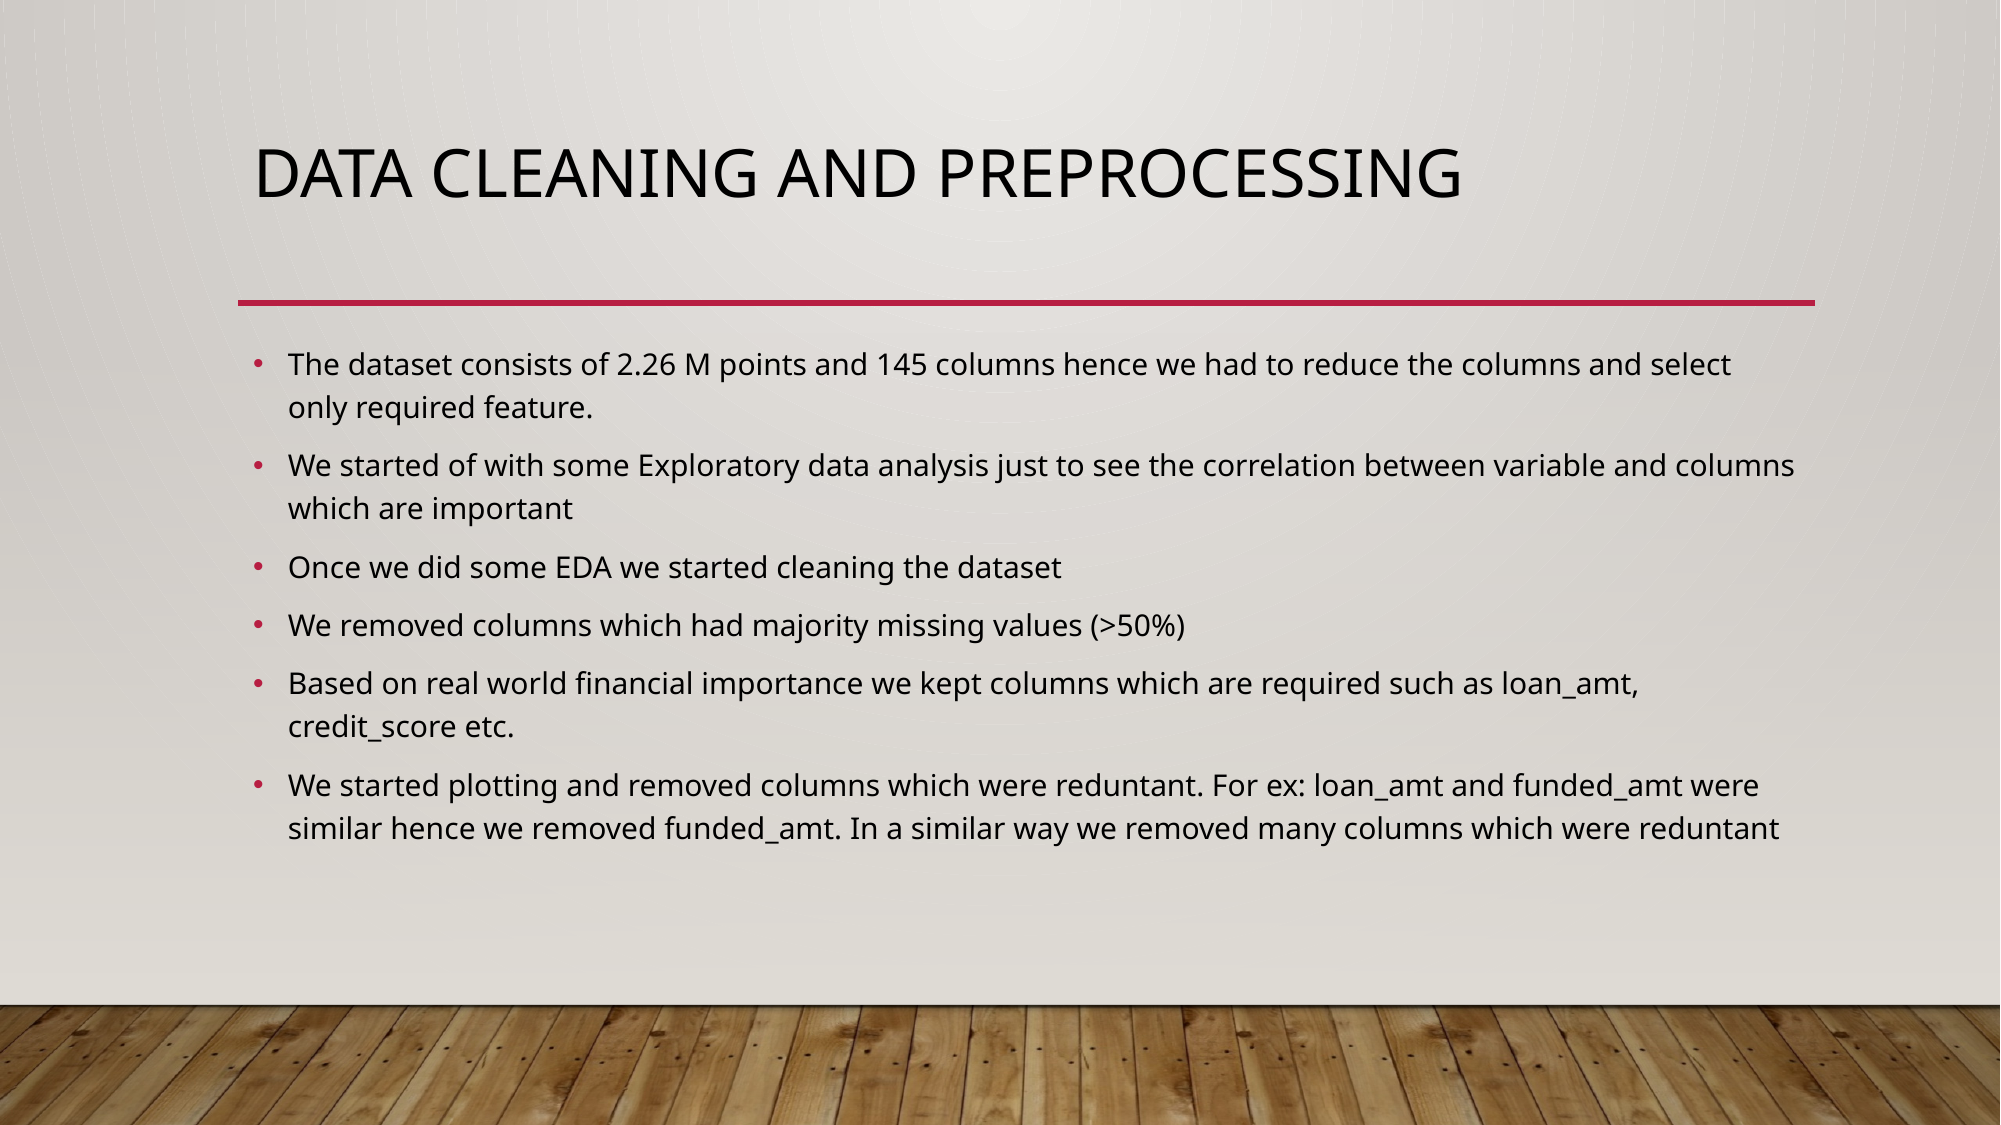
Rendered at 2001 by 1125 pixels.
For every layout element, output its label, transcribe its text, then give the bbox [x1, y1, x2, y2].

title Data cleaning and preprocessing [238, 131, 1814, 305]
list The dataset consists of 2.26 M points and 145 columns hence we had to reduce the columns and select only required feature. We started of with some Exploratory data analysis just to see the correlation between variable and columns which are important Once we did some EDA we started cleaning the dataset We removed columns which had majority missing values (>50%) Based on real world financial importance we kept columns which are required such as loan_amt, credit_score etc. We started plotting and removed columns which were reduntant. For ex: loan_amt and funded_amt were similar hence we removed funded_amt. In a similar way we removed many columns which were reduntant [238, 330, 1814, 897]
picture [0, 1005, 2000, 1125]
